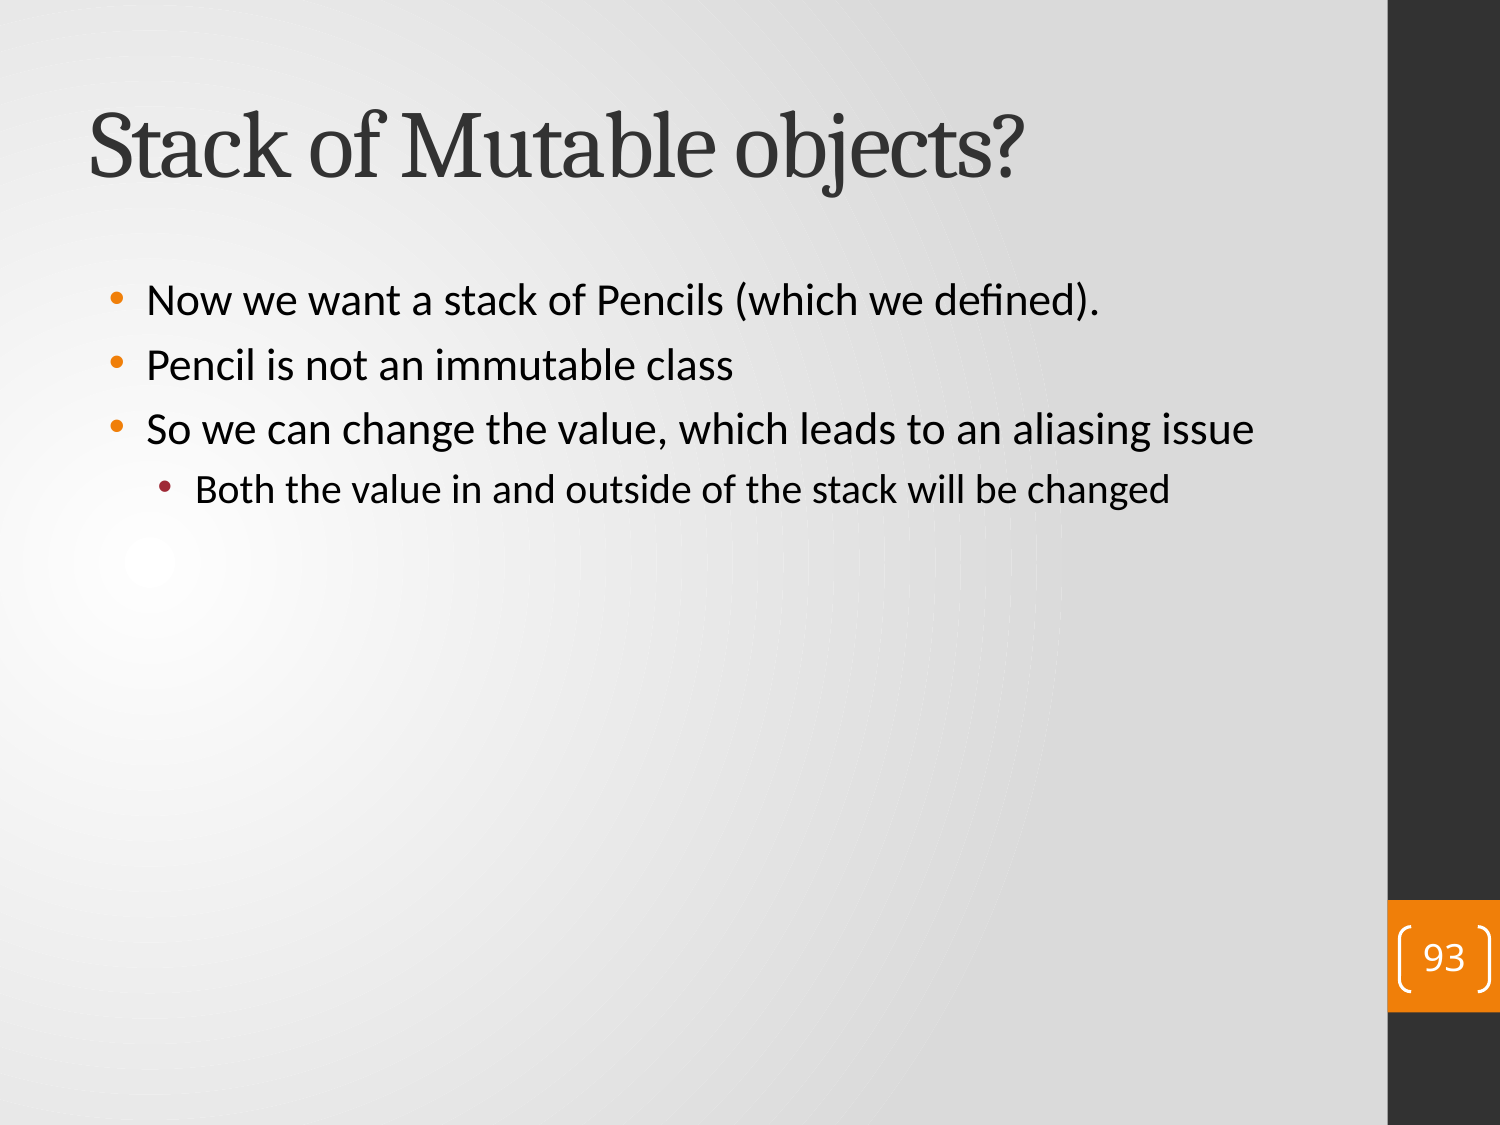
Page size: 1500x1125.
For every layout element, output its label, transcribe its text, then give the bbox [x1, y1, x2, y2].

title Stack of Mutable objects? [75, 45, 1325, 233]
list Now we want a stack of Pencils (which we defined). Pencil is not an immutable class So we can change the value, which leads to an aliasing issue Both the value in and outside of the stack will be changed [75, 262, 1325, 1050]
slide_number 93 [1397, 925, 1492, 994]
